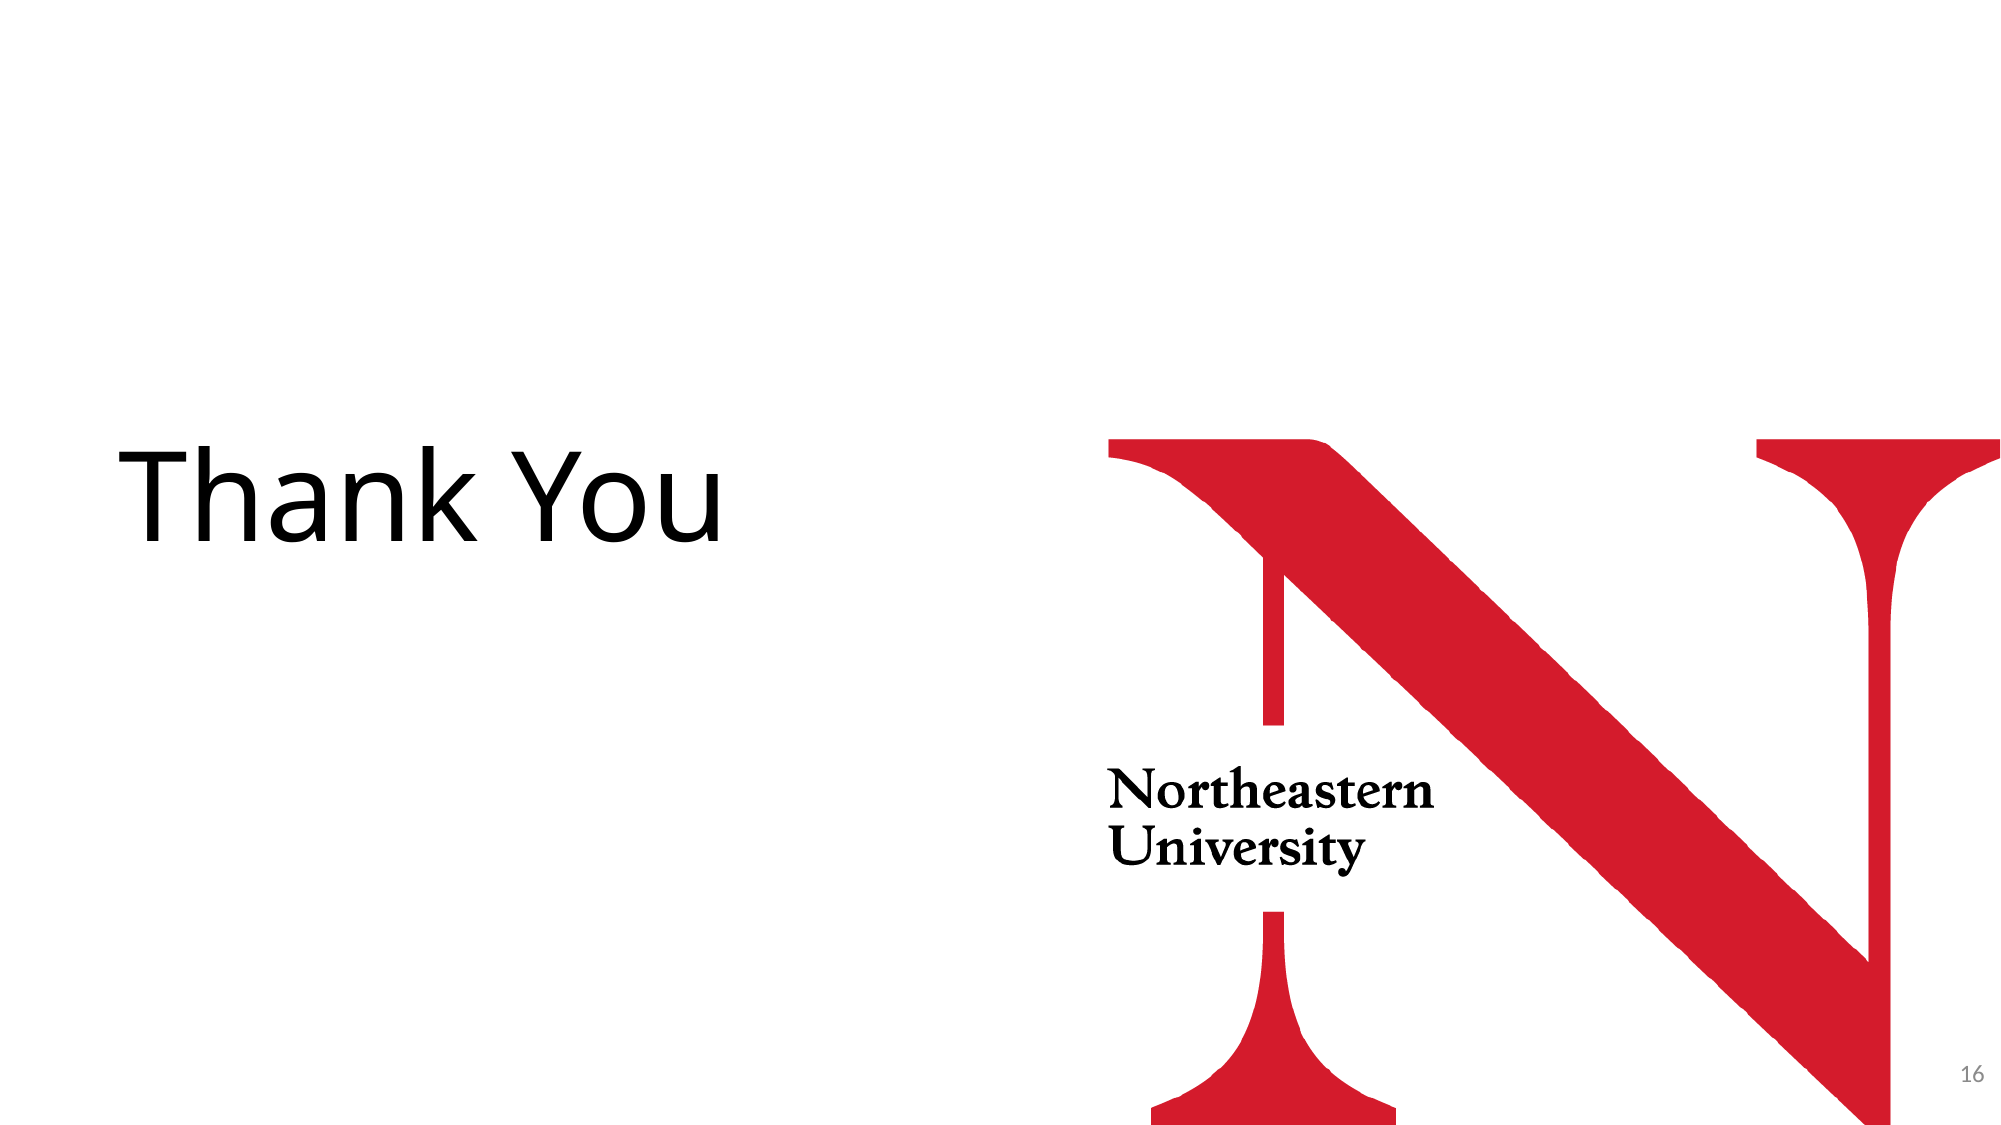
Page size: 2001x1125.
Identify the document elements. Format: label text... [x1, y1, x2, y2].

slide_number 16 [1550, 1042, 2000, 1103]
title Thank You [103, 184, 1104, 576]
picture [973, 204, 2001, 1125]
